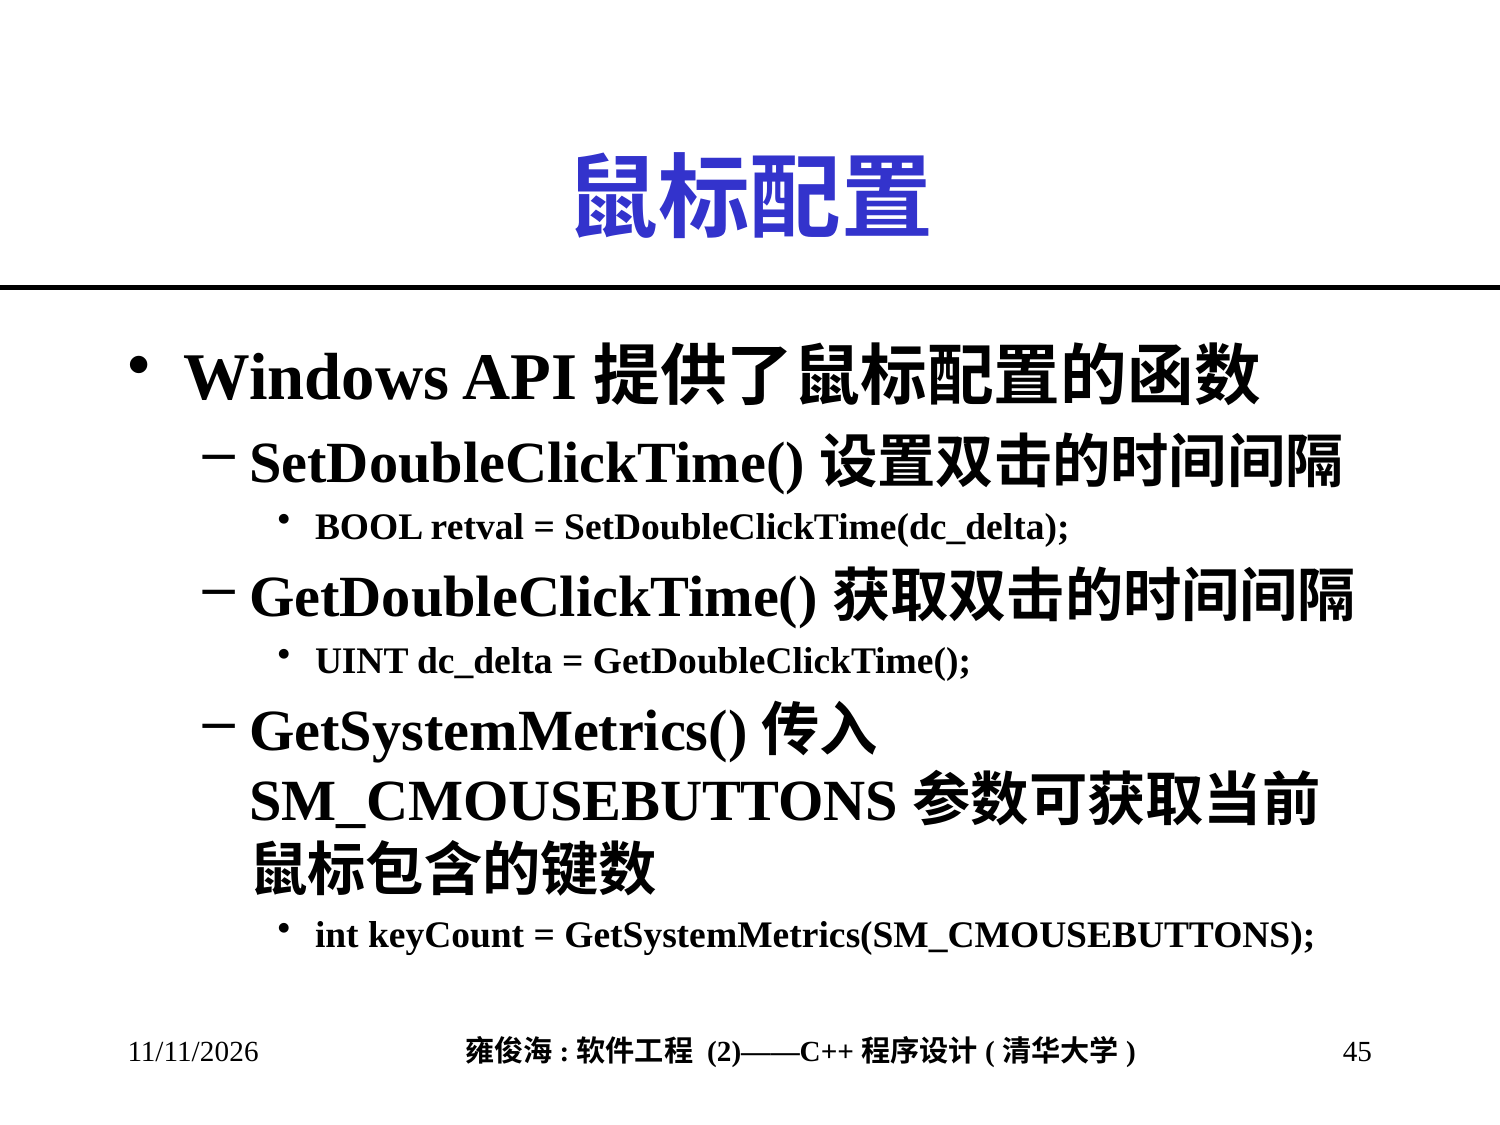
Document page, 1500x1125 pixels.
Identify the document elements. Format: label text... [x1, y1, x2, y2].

slide_number 45 [1074, 1025, 1388, 1100]
title 鼠标配置 [112, 99, 1388, 288]
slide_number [112, 1025, 425, 1100]
list Windows API提供了鼠标配置的函数 SetDoubleClickTime()设置双击的时间间隔 BOOL retval = SetDoubleClickTime(dc_delta); GetDoubleClickTime()获取双击的时间间隔 UINT dc_delta = GetDoubleClickTime(); GetSystemMetrics()传入SM_CMOUSEBUTTONS参数可获取当前鼠标包含的键数 int keyCount = GetSystemMetrics(SM_CMOUSEBUTTONS); [112, 324, 1388, 1000]
